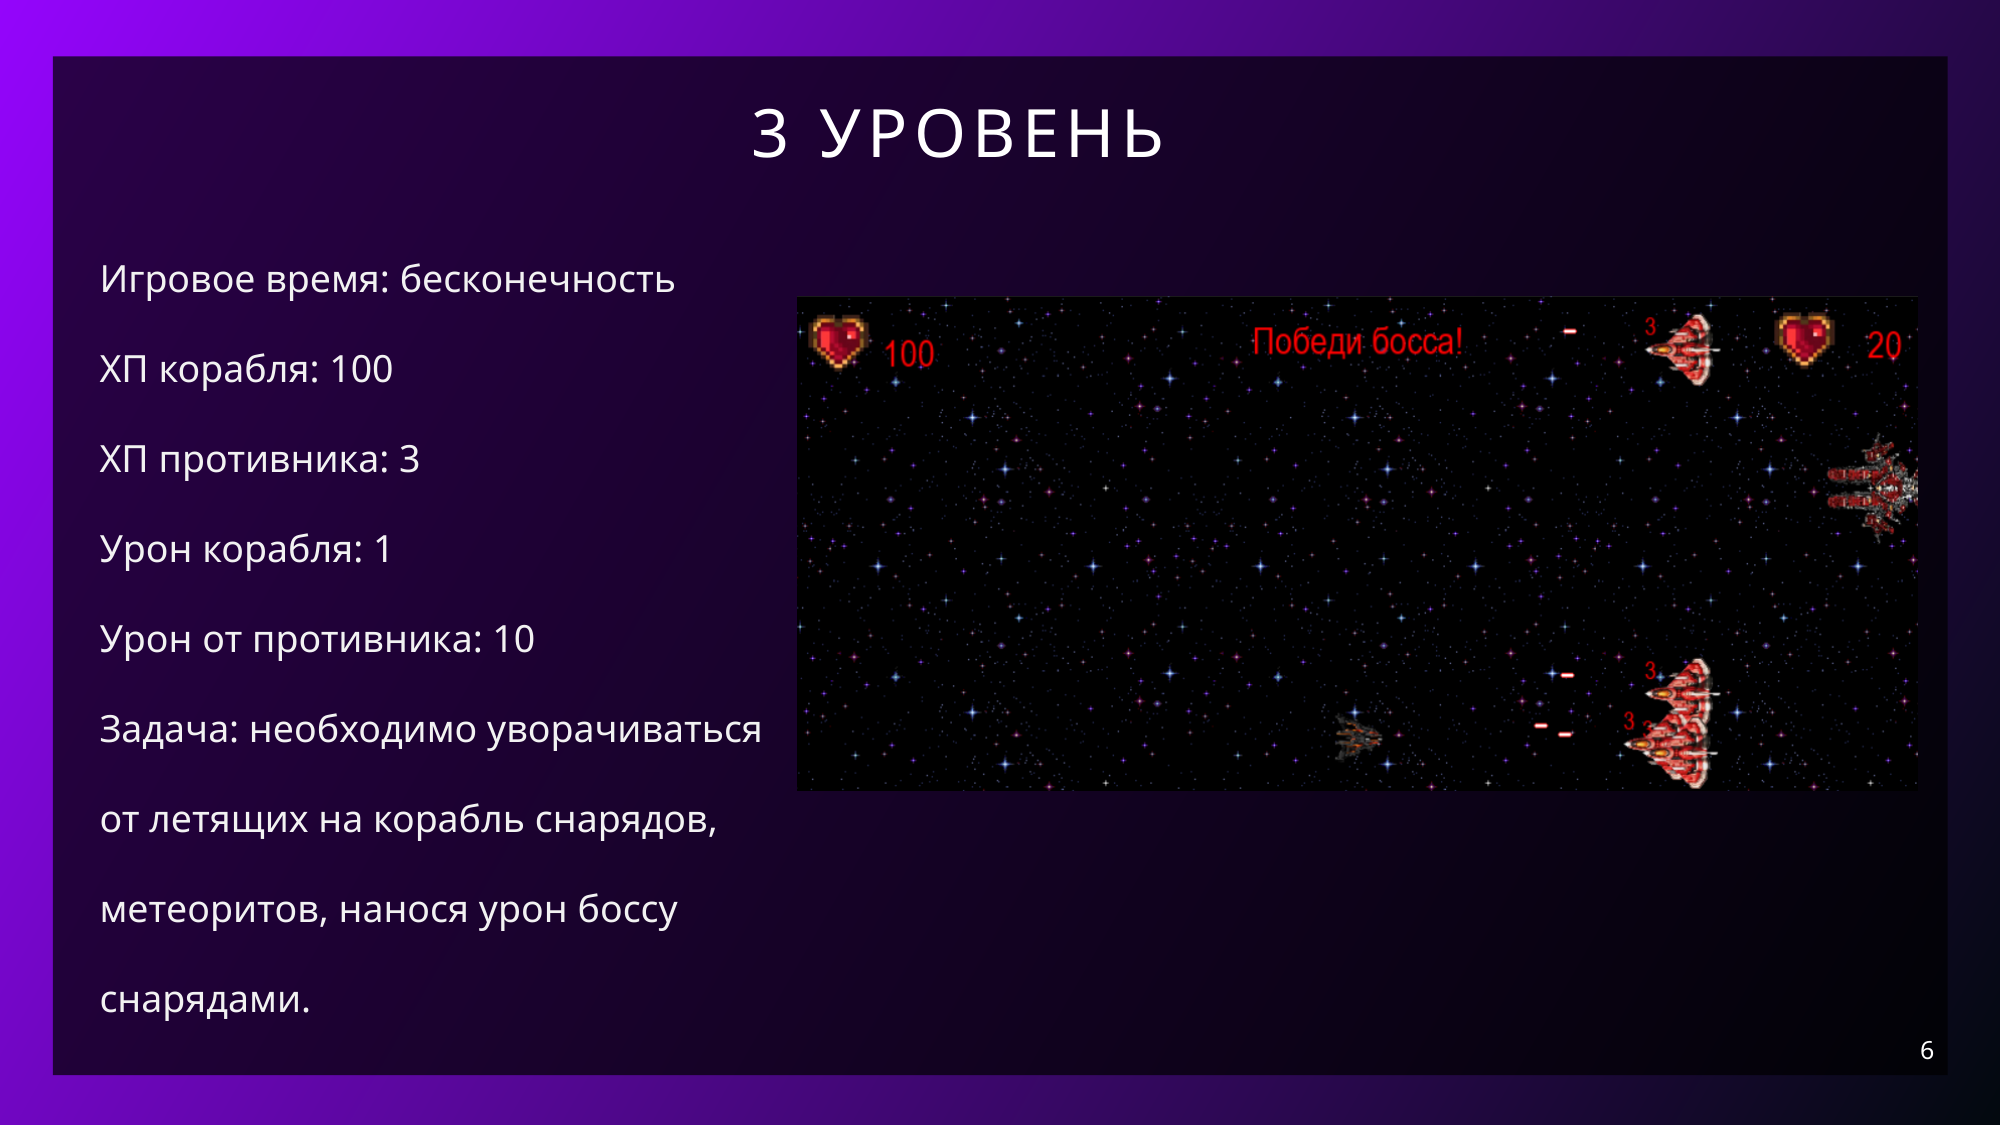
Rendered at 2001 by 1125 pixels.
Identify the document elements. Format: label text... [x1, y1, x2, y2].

slide_number 6 [1499, 1021, 1950, 1082]
picture [797, 296, 1918, 791]
text_box Игровое время: бесконечность ХП корабля: 100 ХП противника: 3 Урон корабля: 1 Урон от противника: 10 Задача: необходимо уворачиваться от летящих на корабль снарядов, метеоритов, нанося урон боссу снарядами. [84, 202, 816, 1028]
title 3 уровень [571, 61, 1345, 180]
